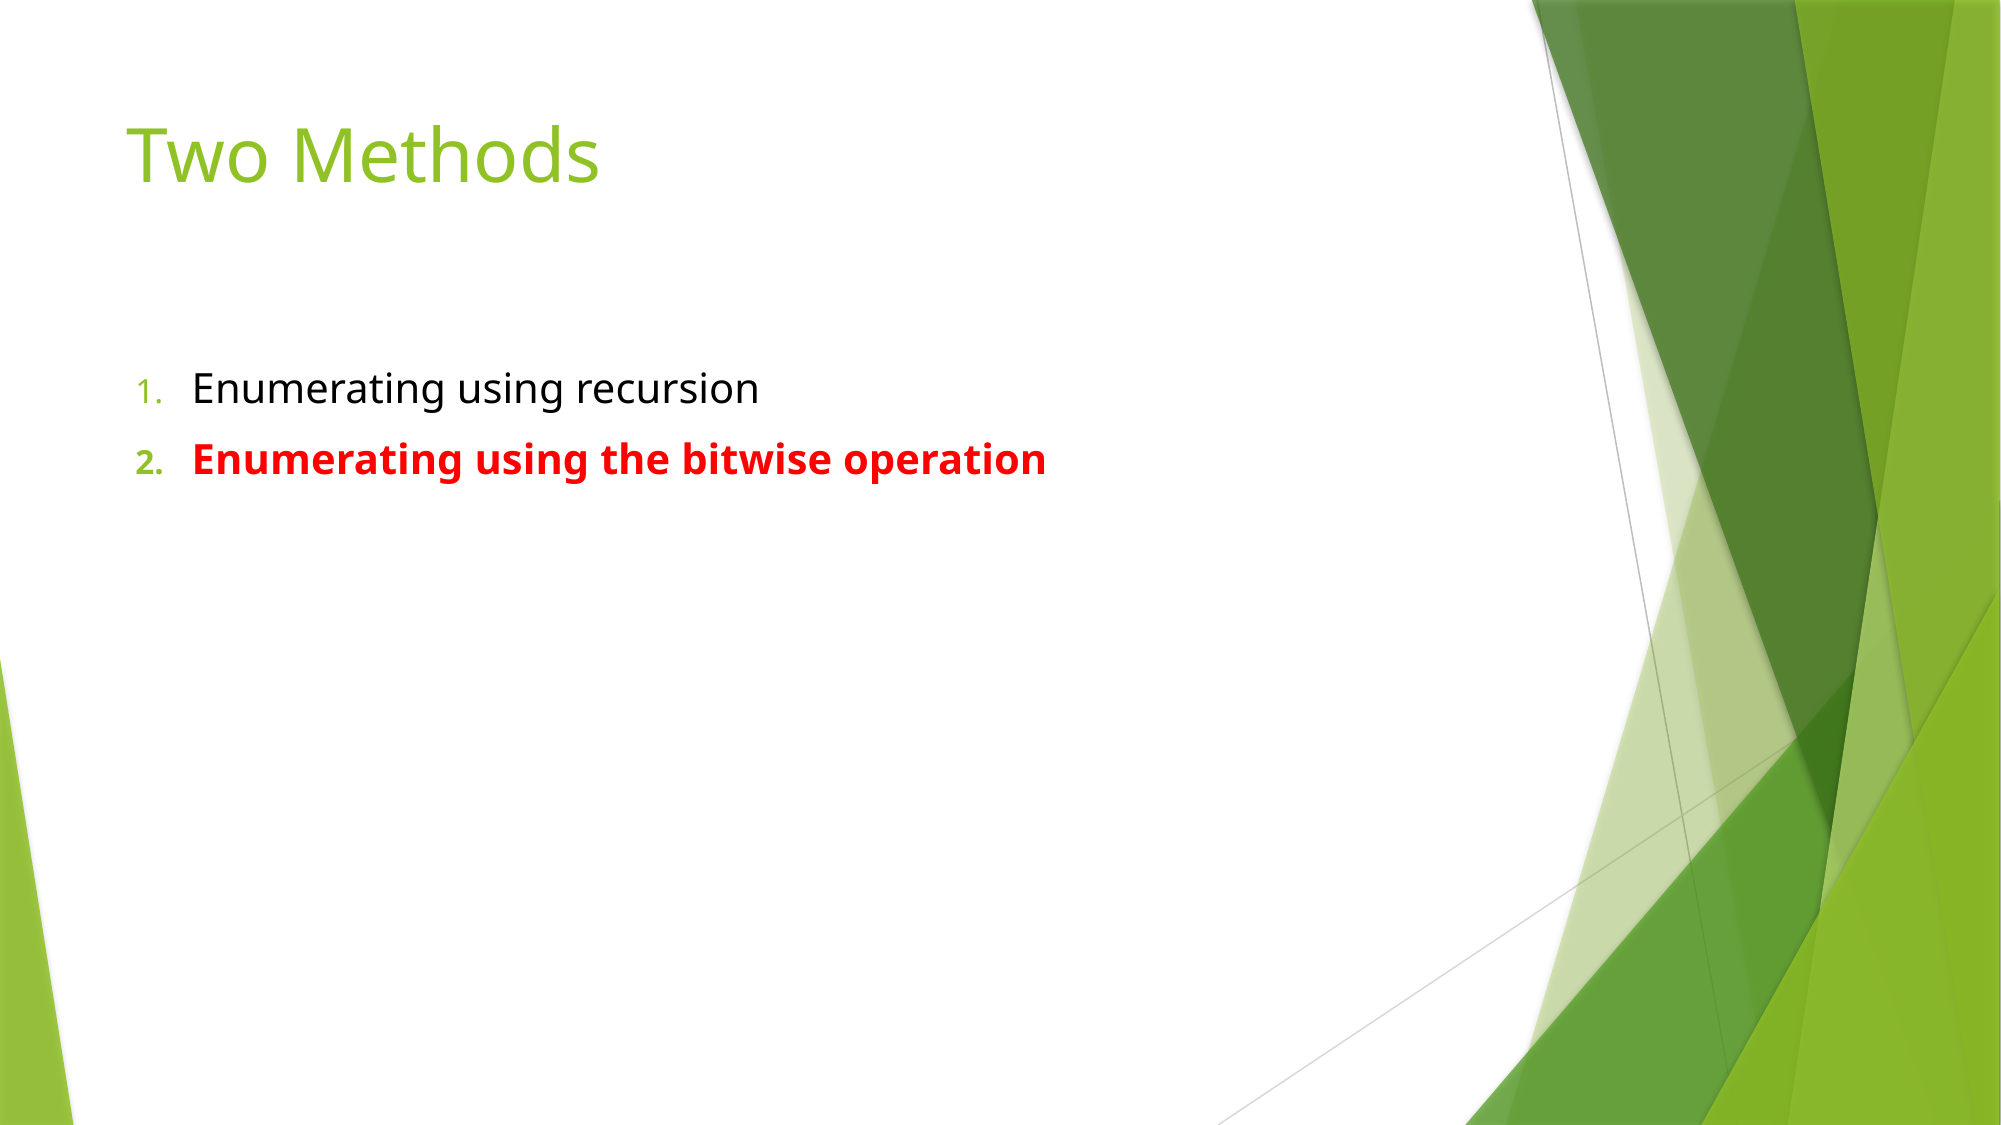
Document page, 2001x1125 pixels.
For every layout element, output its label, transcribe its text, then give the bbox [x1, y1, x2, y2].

list Enumerating using recursion Enumerating using the bitwise operation [111, 354, 1522, 992]
title Two Methods [111, 99, 1522, 317]
